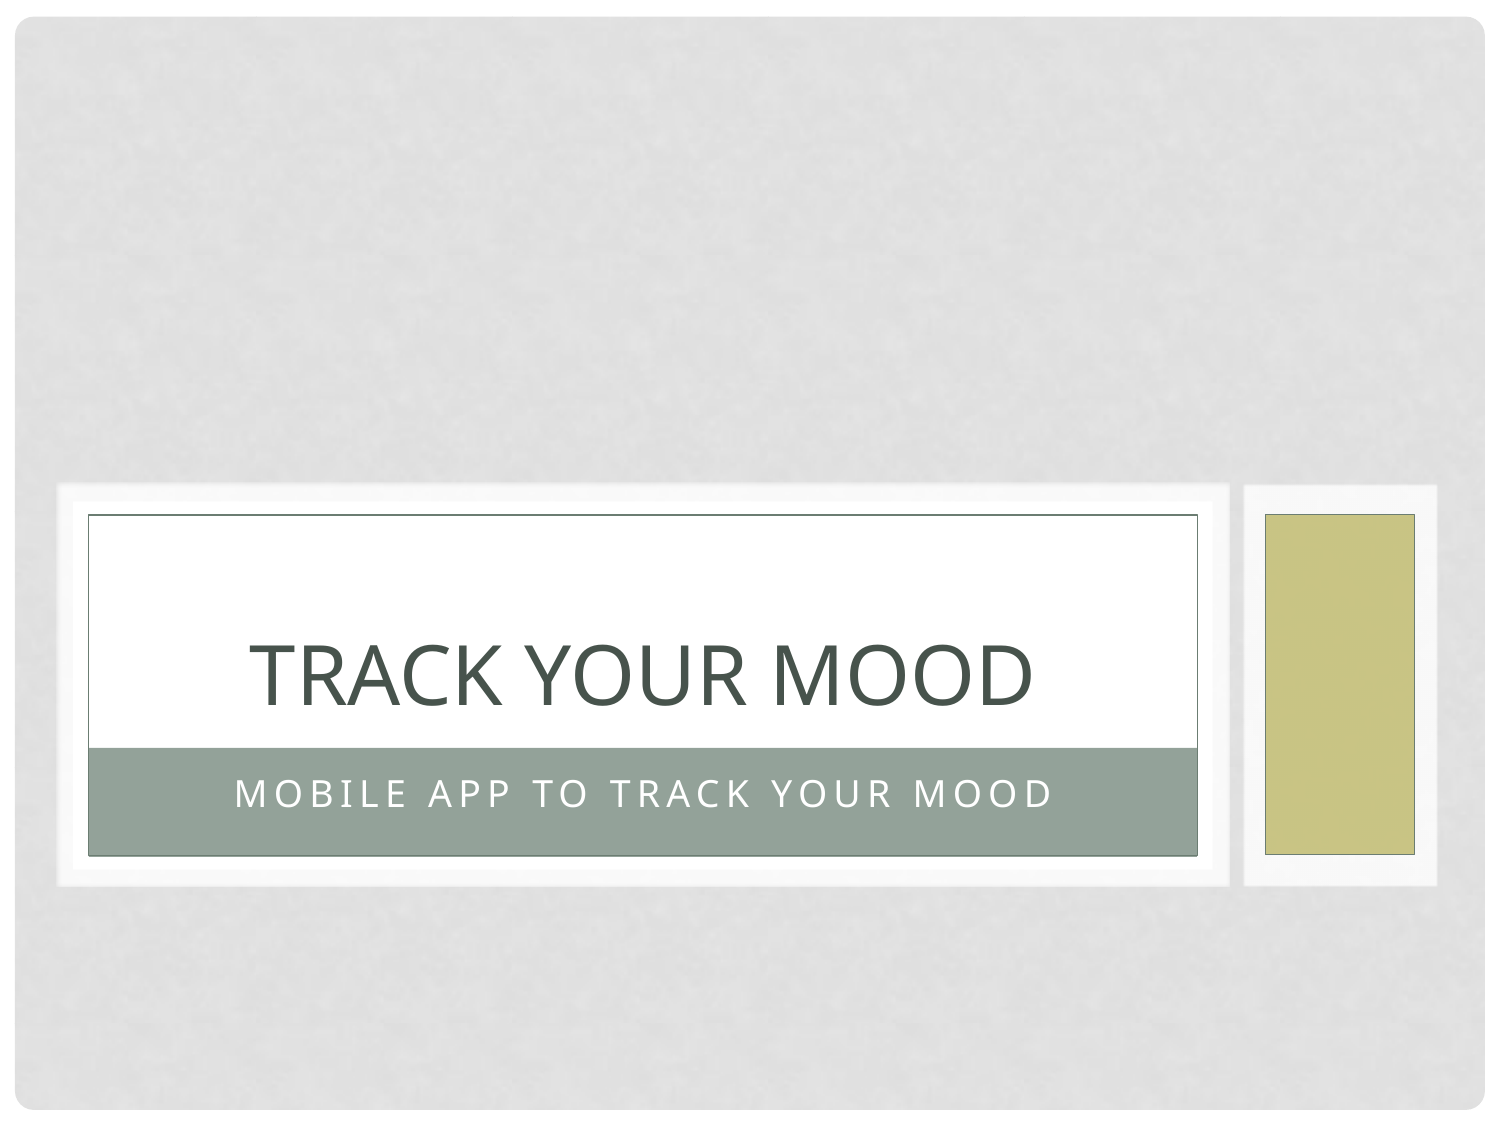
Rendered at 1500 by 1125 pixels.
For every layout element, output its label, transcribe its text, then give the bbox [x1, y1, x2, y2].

title Track your mood [99, 529, 1187, 730]
subtitle Mobile app to track your mood [105, 762, 1181, 838]
